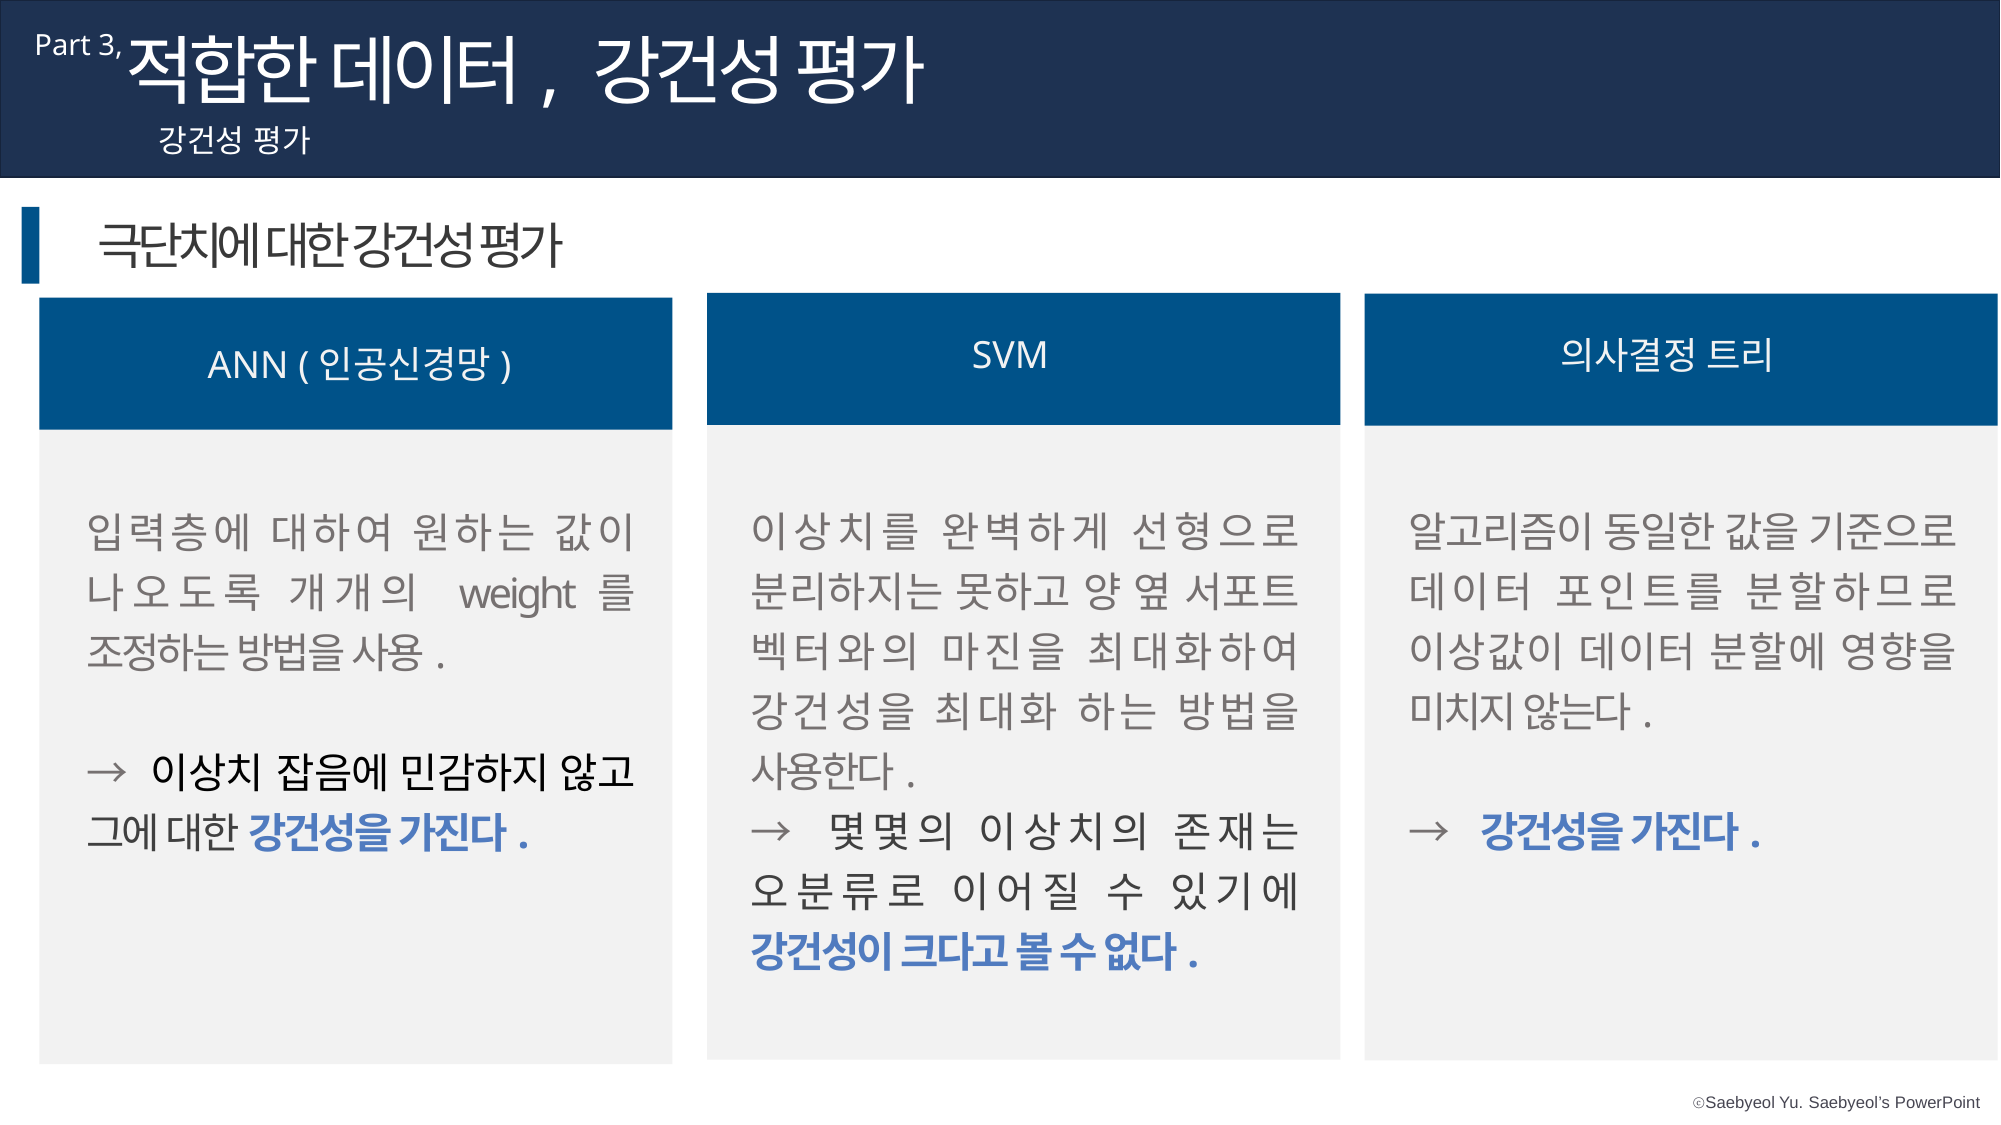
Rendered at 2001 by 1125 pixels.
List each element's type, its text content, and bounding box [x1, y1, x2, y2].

text_box [21, 206, 40, 285]
text_box [1364, 293, 1999, 427]
text_box 이상치를 완벽하게 선형으로 분리하지는 못하고 양 옆 서포트 벡터와의 마진을 최대화하여 강건성을 최대화 하는 방법을 사용한다. → 몇몇의 이상치의 존재는 오분류로 이어질 수 있기에 강건성이 크다고 볼 수 없다. [735, 488, 1312, 984]
text_box 적합한 데이터, 강건성 평가 [110, 16, 942, 122]
text_box [706, 426, 1341, 1061]
text_box [38, 296, 673, 431]
text_box 극단치에 대한 강건성 평가 [82, 207, 580, 283]
text_box 의사결정 트리 [1477, 324, 1859, 385]
text_box [0, 0, 2000, 178]
text_box Part 3, [19, 19, 146, 69]
text_box 강건성 평가 [143, 113, 326, 166]
text_box [1364, 427, 1999, 1061]
text_box ANN (인공신경망) [168, 333, 551, 394]
text_box [38, 431, 673, 1065]
text_box [706, 292, 1341, 426]
text_box 알고리즘이 동일한 값을 기준으로 데이터 포인트를 분할하므로 이상값이 데이터 분할에 영향을 미치지 않는다. → 강건성을 가진다. [1393, 488, 1970, 864]
text_box SVM [819, 324, 1201, 384]
text_box 입력층에 대하여 원하는 값이 나오도록 개개의 weight를 조정하는 방법을 사용. → 이상치 잡음에 민감하지 않고 그에 대한 강건성을 가진다. [71, 489, 648, 865]
